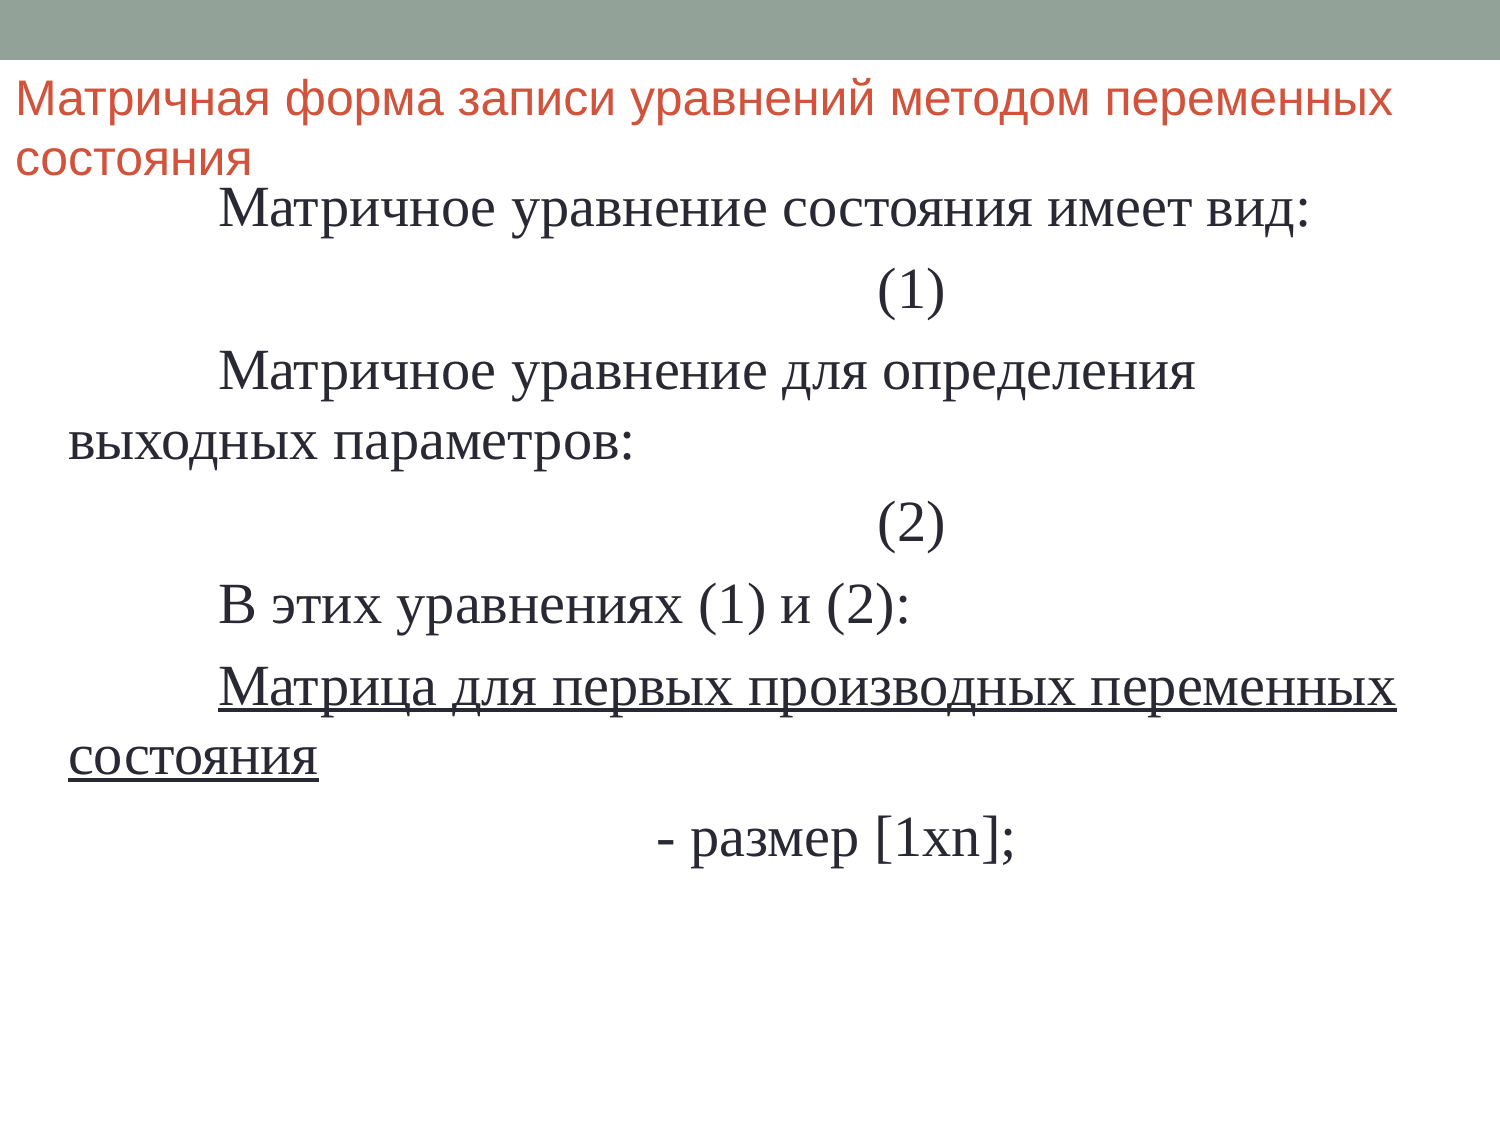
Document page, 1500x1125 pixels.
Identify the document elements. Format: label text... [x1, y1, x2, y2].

text_box Матричная форма записи уравнений методом переменных состояния [0, 58, 1471, 202]
